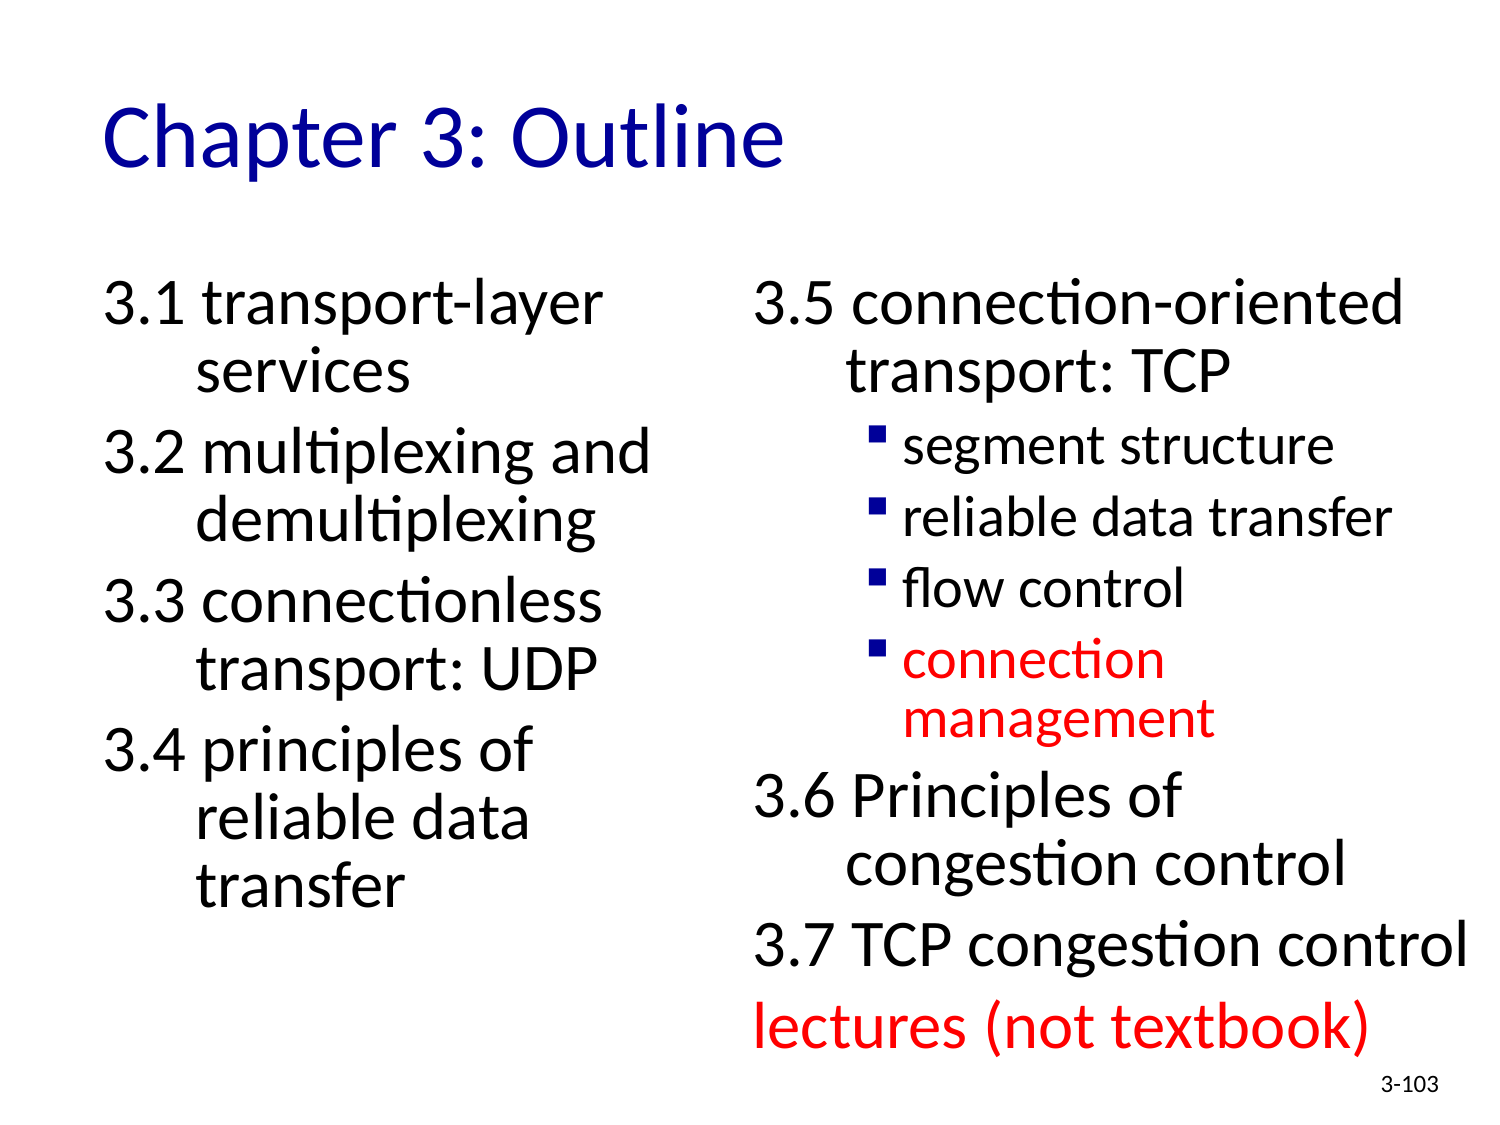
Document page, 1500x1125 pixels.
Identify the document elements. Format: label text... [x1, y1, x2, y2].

slide_number 3-103 [1365, 1060, 1477, 1106]
title Chapter 3: Outline [87, 37, 1363, 225]
list 3.5 connection-oriented transport: TCP segment structure reliable data transfer flow control connection management 3.6 Principles of congestion control 3.7 TCP congestion control lectures (not textbook) [737, 262, 1500, 1025]
list 3.1 transport-layer services 3.2 multiplexing and demultiplexing 3.3 connectionless transport: UDP 3.4 principles of reliable data transfer [87, 262, 713, 1025]
